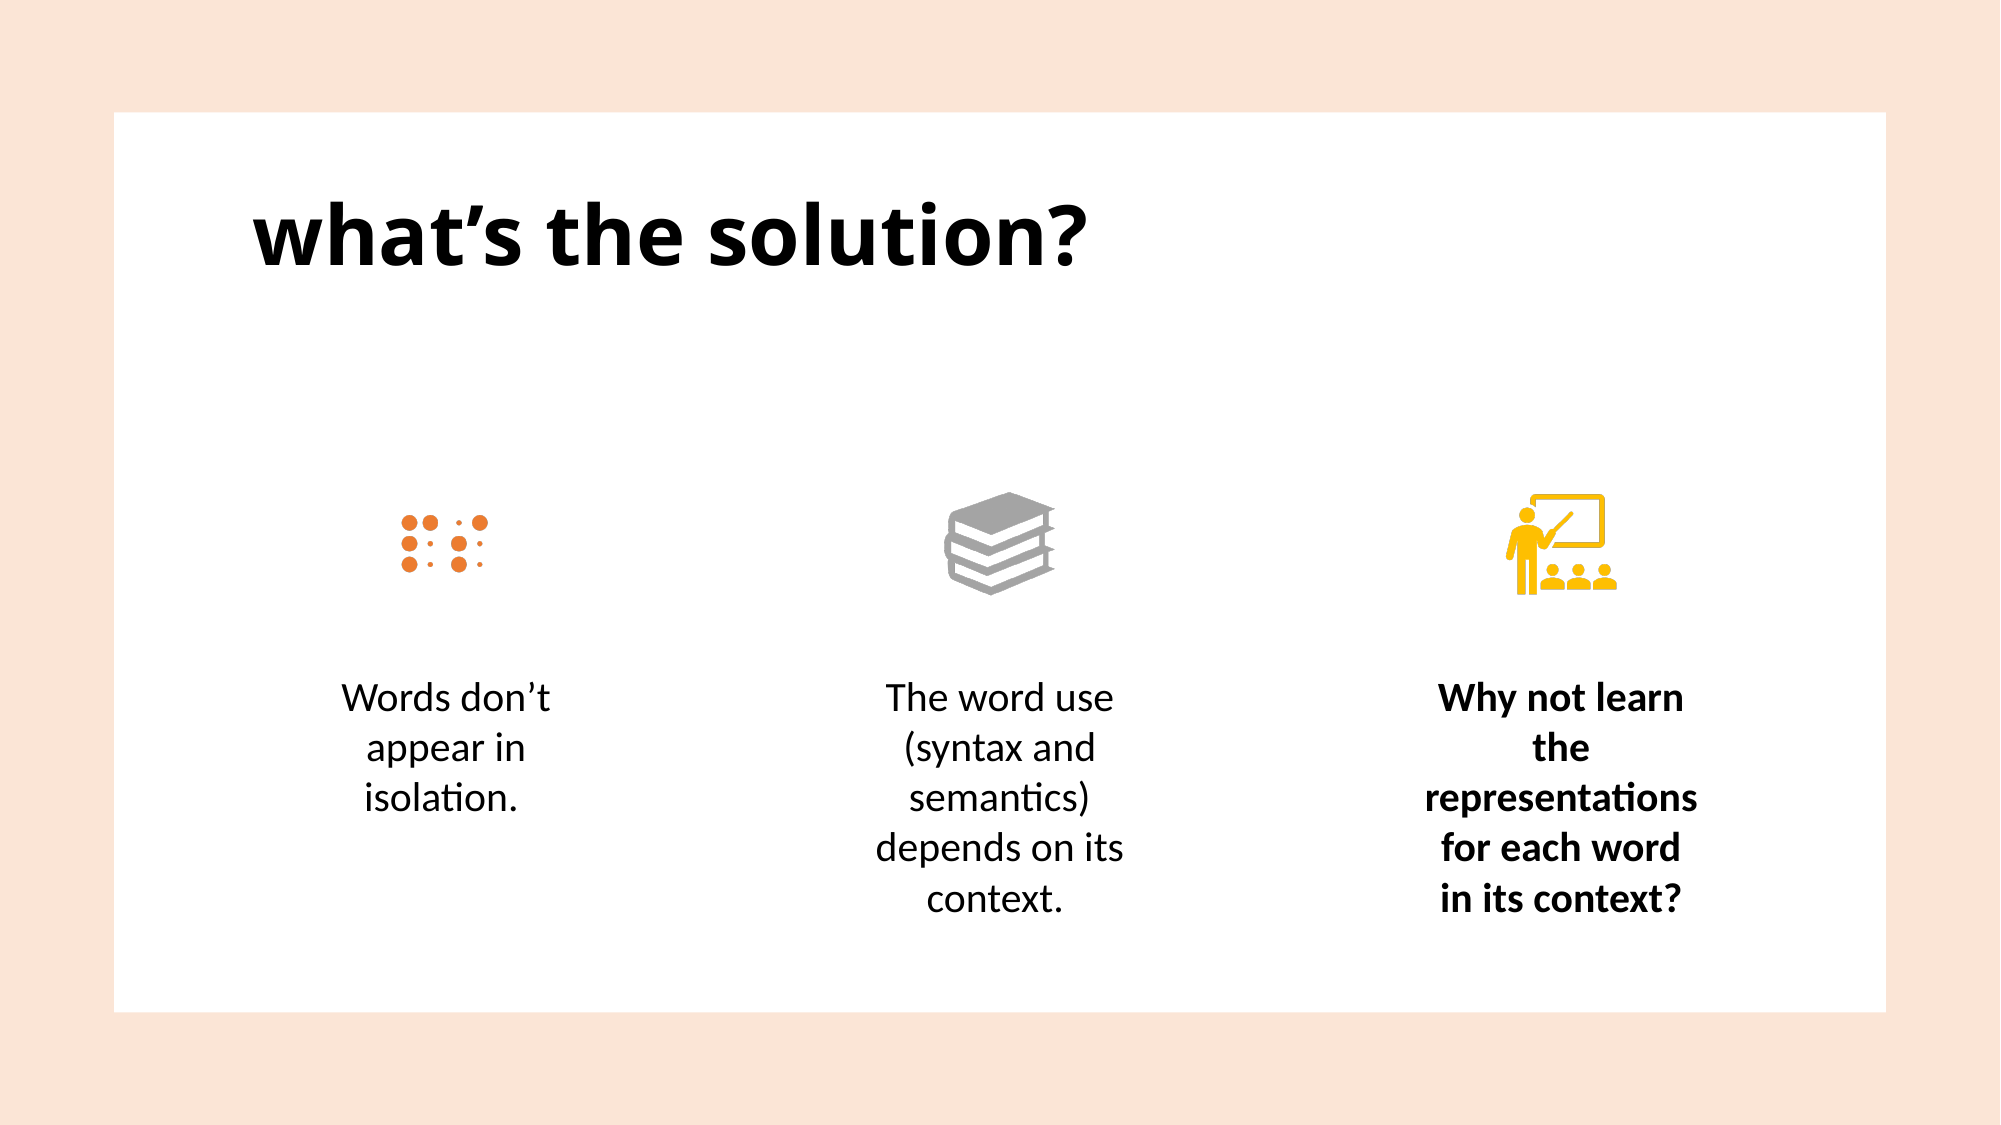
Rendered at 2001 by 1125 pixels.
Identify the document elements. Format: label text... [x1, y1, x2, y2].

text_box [209, 445, 1791, 947]
text_box [113, 111, 1887, 1013]
title what’s the solution? [237, 126, 1763, 352]
text_box [0, 0, 2000, 1125]
